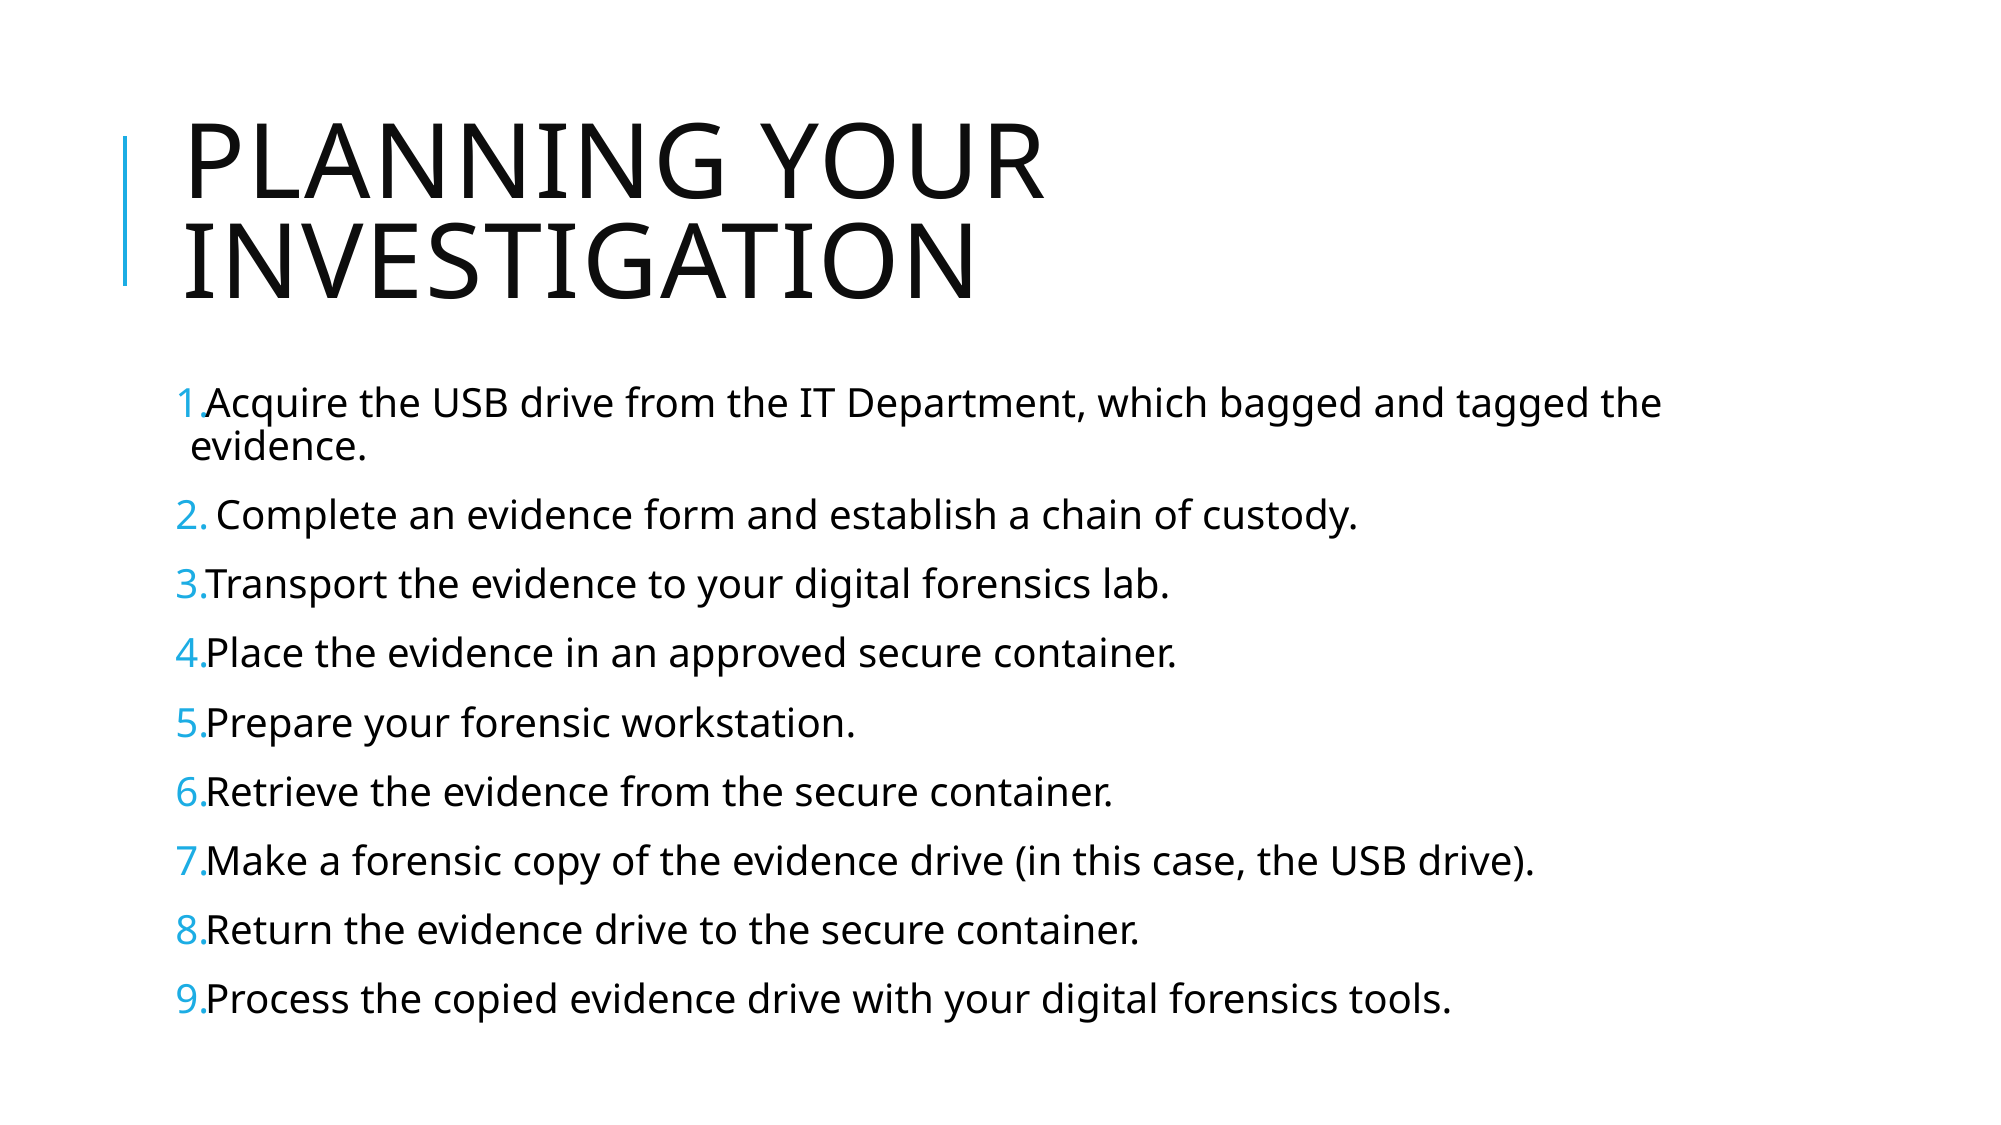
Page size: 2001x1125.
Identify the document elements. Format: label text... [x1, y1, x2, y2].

list Acquire the USB drive from the IT Department, which bagged and tagged the evidence. Complete an evidence form and establish a chain of custody. Transport the evidence to your digital forensics lab. Place the evidence in an approved secure container. Prepare your forensic workstation. Retrieve the evidence from the secure container. Make a forensic copy of the evidence drive (in this case, the USB drive). Return the evidence drive to the secure container. Process the copied evidence drive with your digital forensics tools. [168, 375, 1763, 1035]
title Planning Your Investigation [168, 96, 1763, 342]
